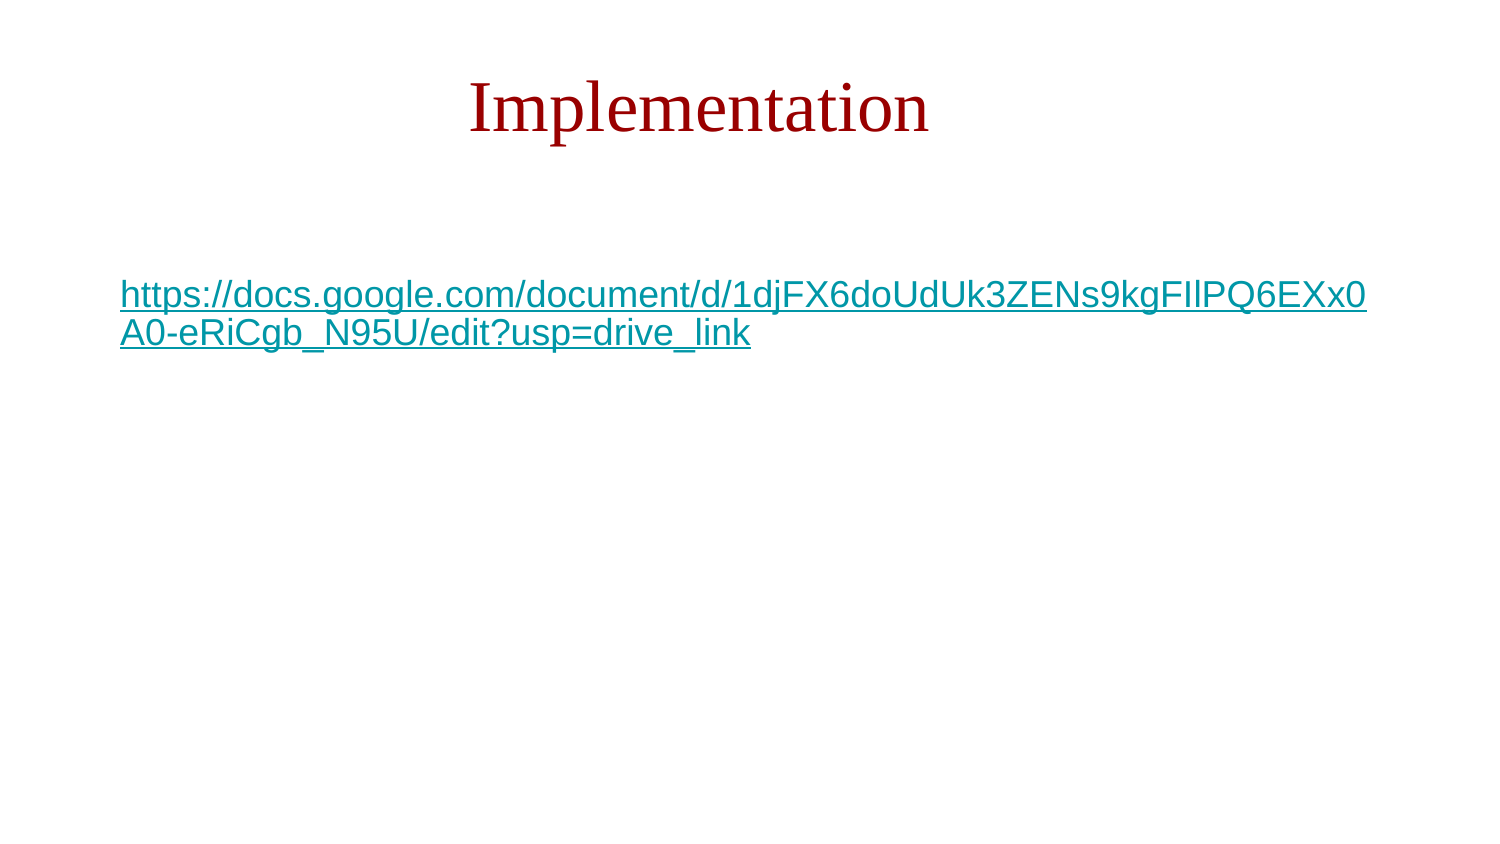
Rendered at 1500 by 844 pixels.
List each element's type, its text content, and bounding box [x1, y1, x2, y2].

text_box https://docs.google.com/document/d/1djFX6doUdUk3ZENs9kgFIlPQ6EXx0A0-eRiCgb_N95U/edit?usp=drive_link [105, 255, 1395, 331]
text_box Implementation [82, 43, 1317, 161]
